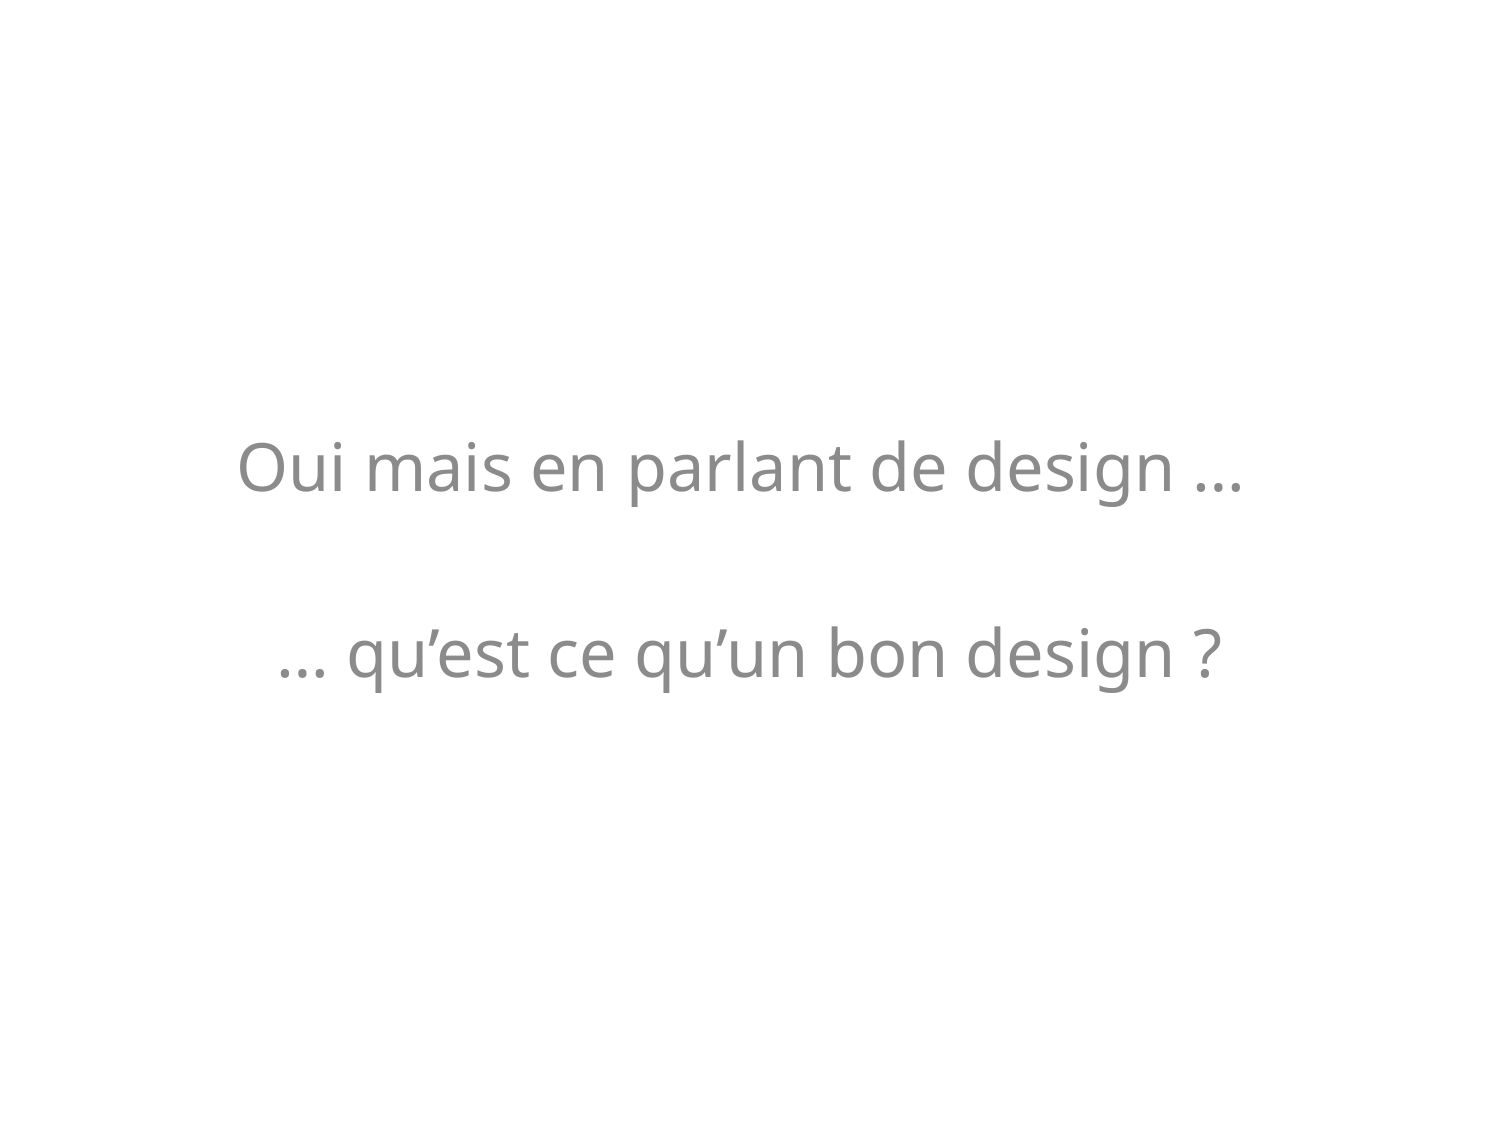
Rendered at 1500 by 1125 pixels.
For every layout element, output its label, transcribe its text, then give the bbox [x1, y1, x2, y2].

text_box Oui mais en parlant de design … … qu’est ce qu’un bon design ? [75, 77, 1425, 1046]
